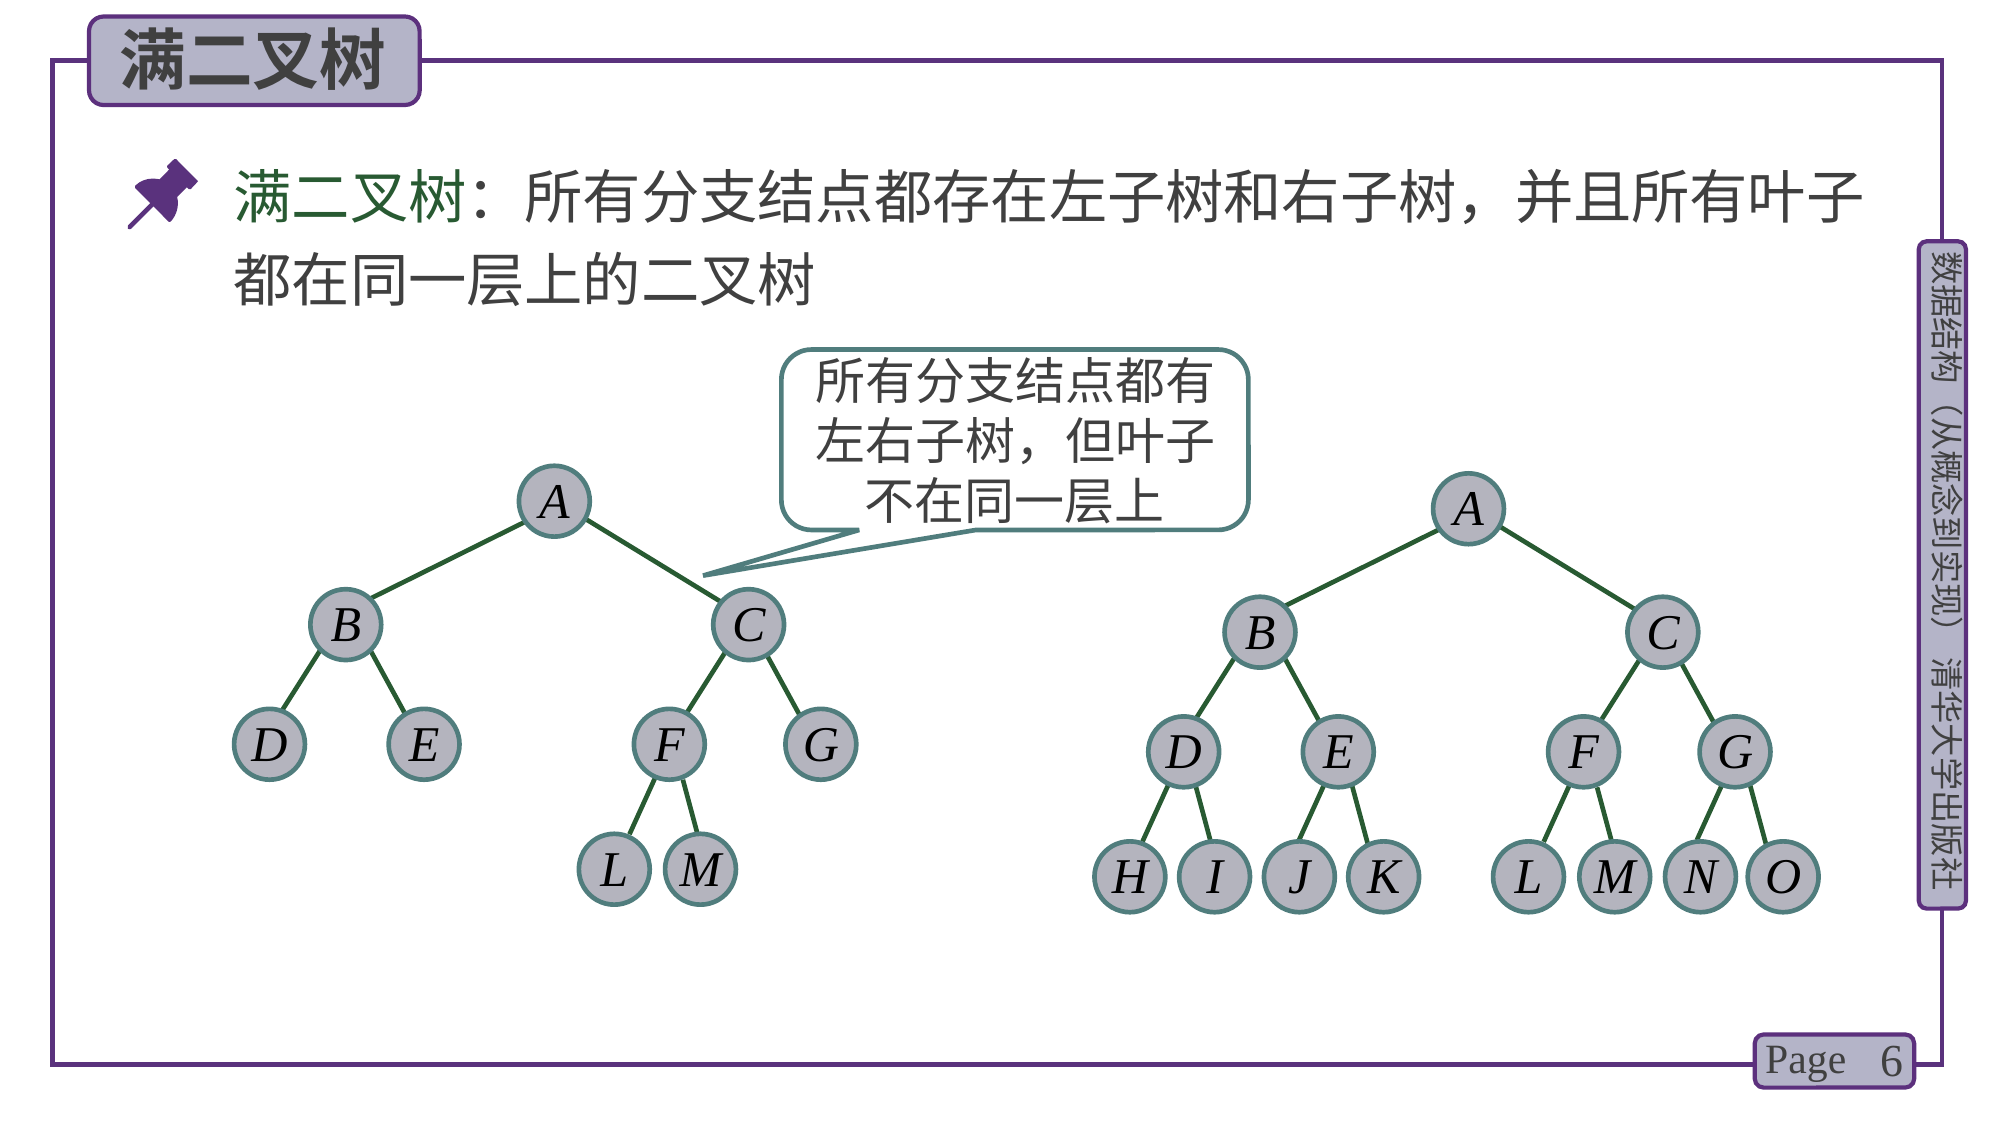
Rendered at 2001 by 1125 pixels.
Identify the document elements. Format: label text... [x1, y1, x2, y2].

text_box 所有分支结点都有左右子树，但叶子不在同一层上 [781, 349, 1249, 550]
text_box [127, 139, 1900, 323]
text_box 满二叉树 [104, 10, 480, 105]
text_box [234, 465, 857, 905]
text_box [1094, 473, 1819, 913]
text_box [87, 15, 411, 107]
